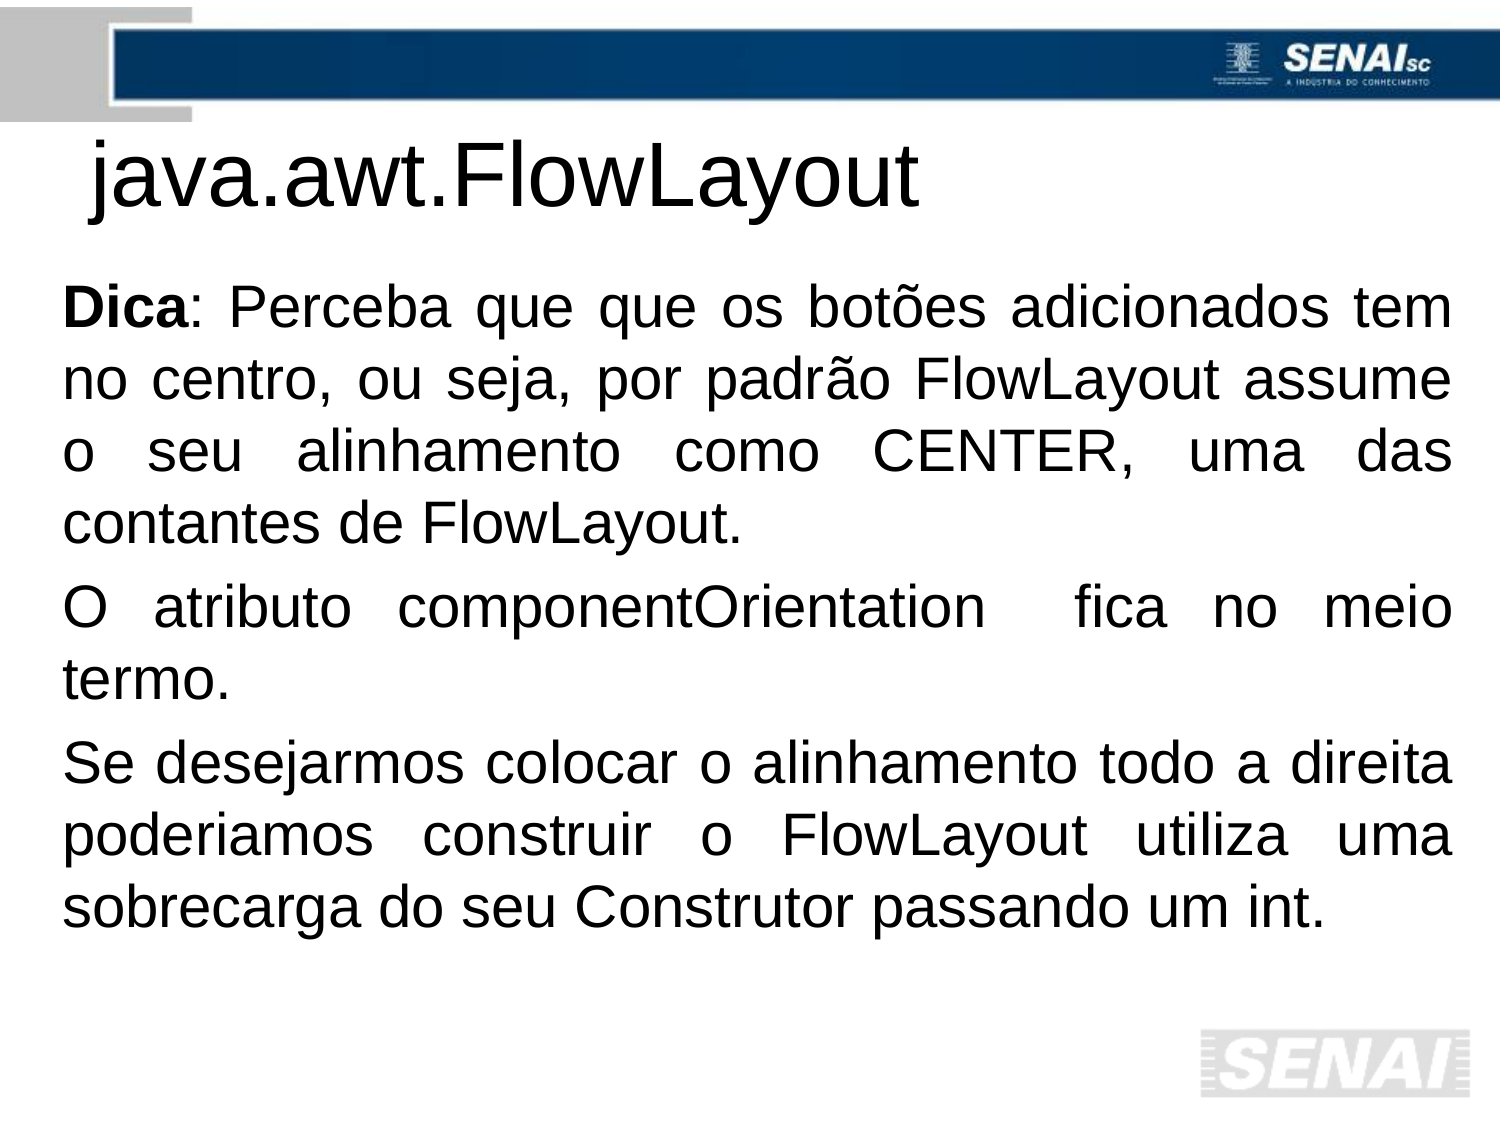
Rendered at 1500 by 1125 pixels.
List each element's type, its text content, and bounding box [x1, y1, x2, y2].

picture [0, 7, 1500, 122]
list Dica: Perceba que que os botões adicionados tem no centro, ou seja, por padrão FlowLayout assume o seu alinhamento como CENTER, uma das contantes de FlowLayout. O atributo componentOrientation fica no meio termo. Se desejarmos colocar o alinhamento todo a direita poderiamos construir o FlowLayout utiliza uma sobrecarga do seu Construtor passando um int. [47, 259, 1469, 1005]
title java.awt.FlowLayout [75, 45, 1447, 233]
